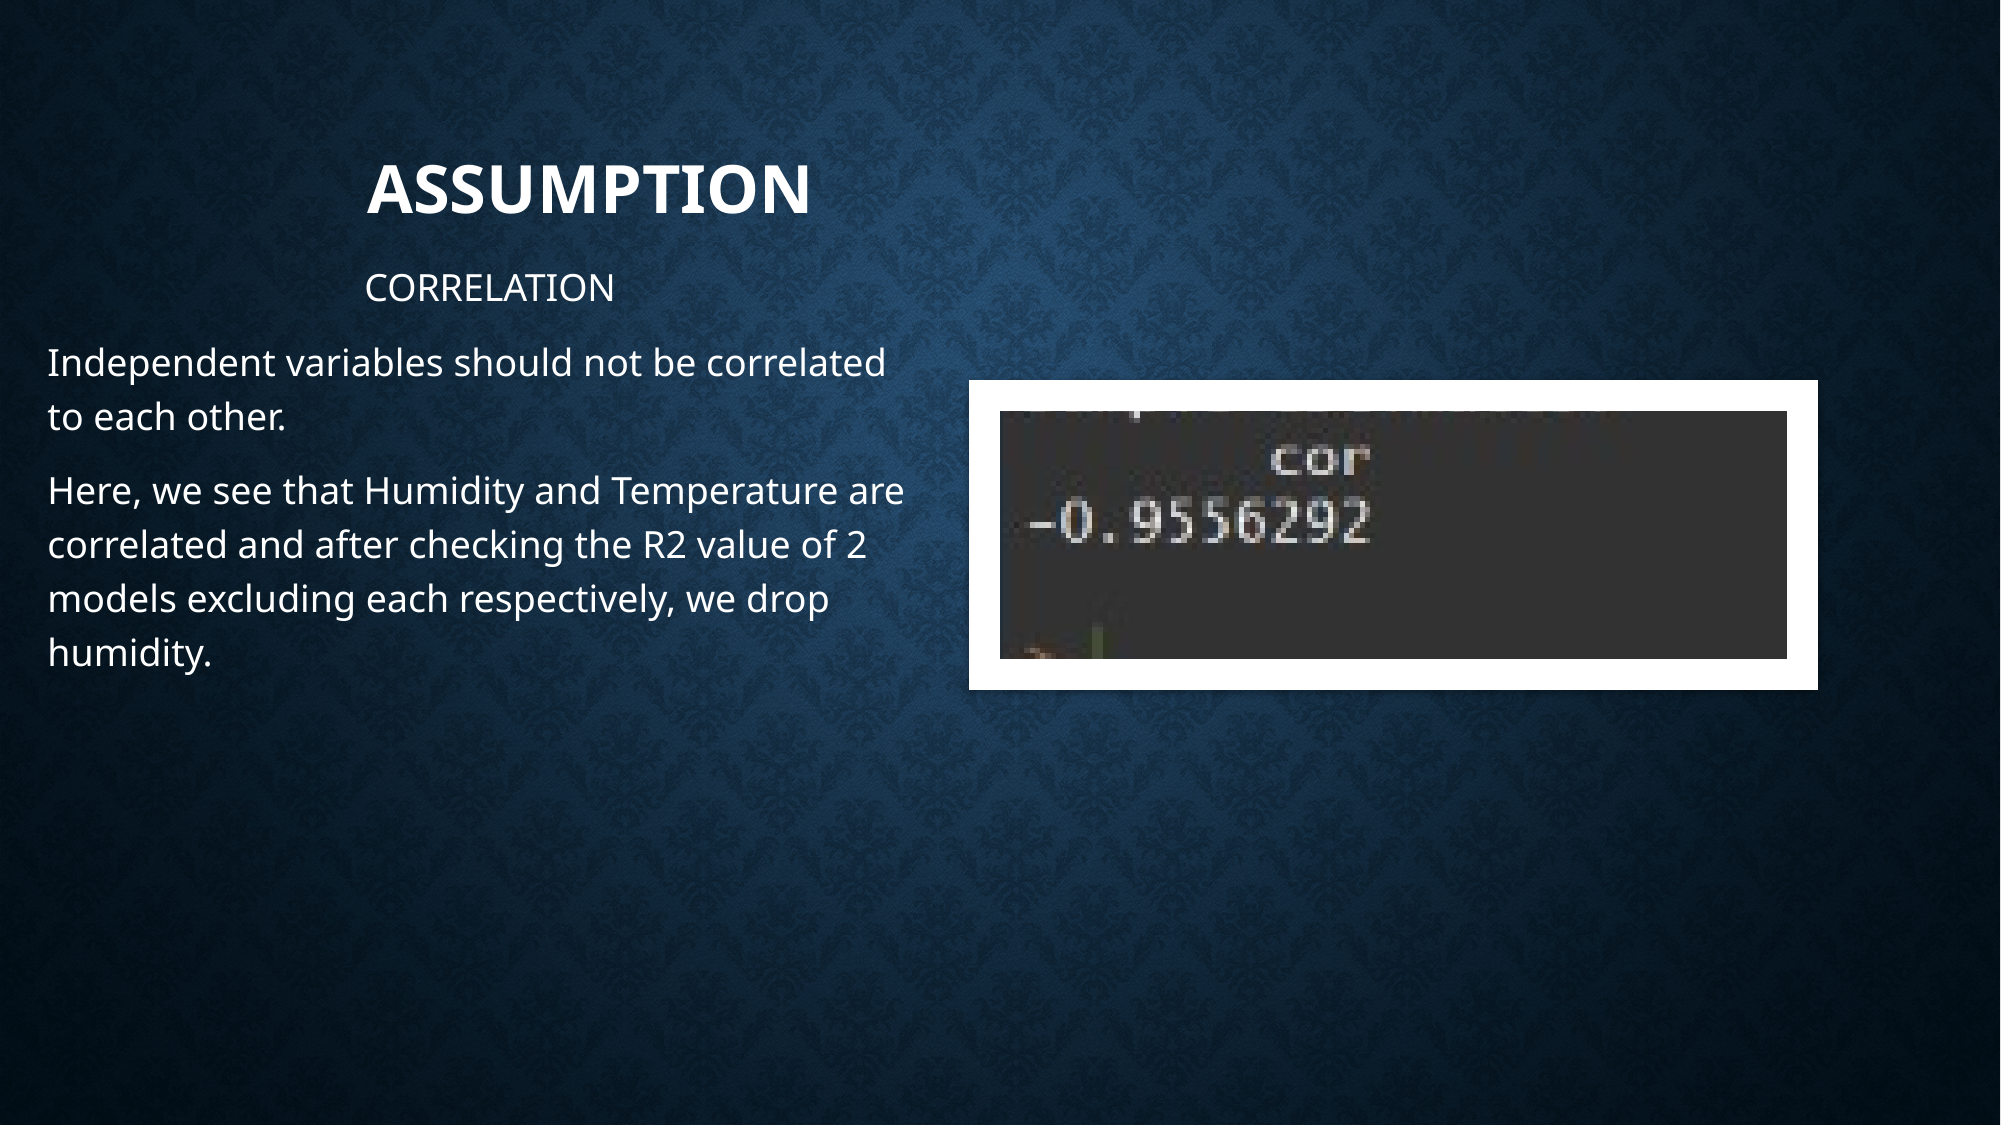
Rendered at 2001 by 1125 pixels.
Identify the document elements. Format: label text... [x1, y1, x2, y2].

list CORRELATION Independent variables should not be correlated to each other. Here, we see that Humidity and Temperature are correlated and after checking the R2 value of 2 models excluding each respectively, we drop humidity. [32, 247, 948, 996]
picture [999, 410, 1788, 660]
title ASSUMPTION [150, 99, 1032, 235]
